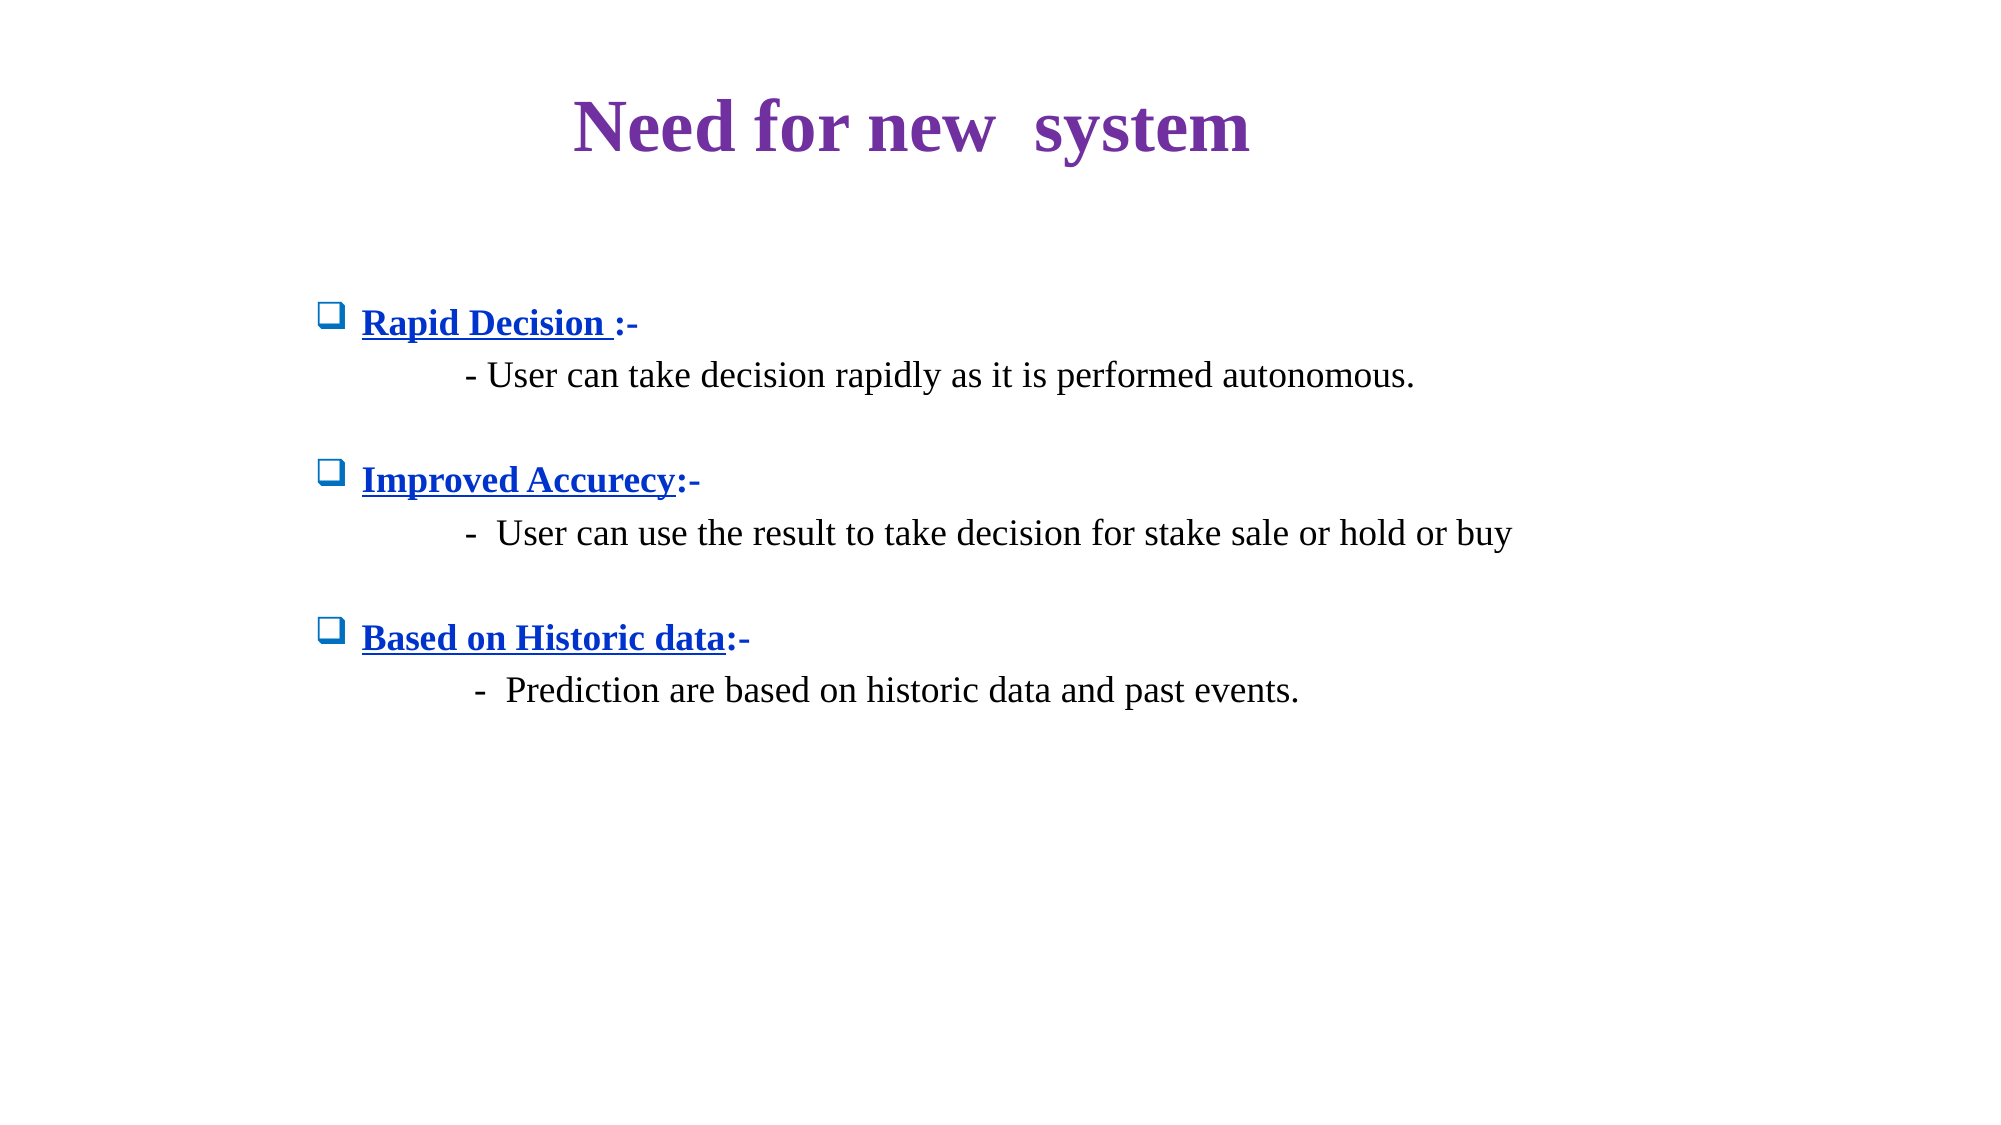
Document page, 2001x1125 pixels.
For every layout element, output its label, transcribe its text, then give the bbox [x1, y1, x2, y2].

text_box Rapid Decision :- - User can take decision rapidly as it is performed autonomous. Improved Accurecy:- - User can use the result to take decision for stake sale or hold or buy Based on Historic data:- - Prediction are based on historic data and past events. [299, 290, 1713, 763]
text_box Need for new system [487, 68, 1338, 174]
